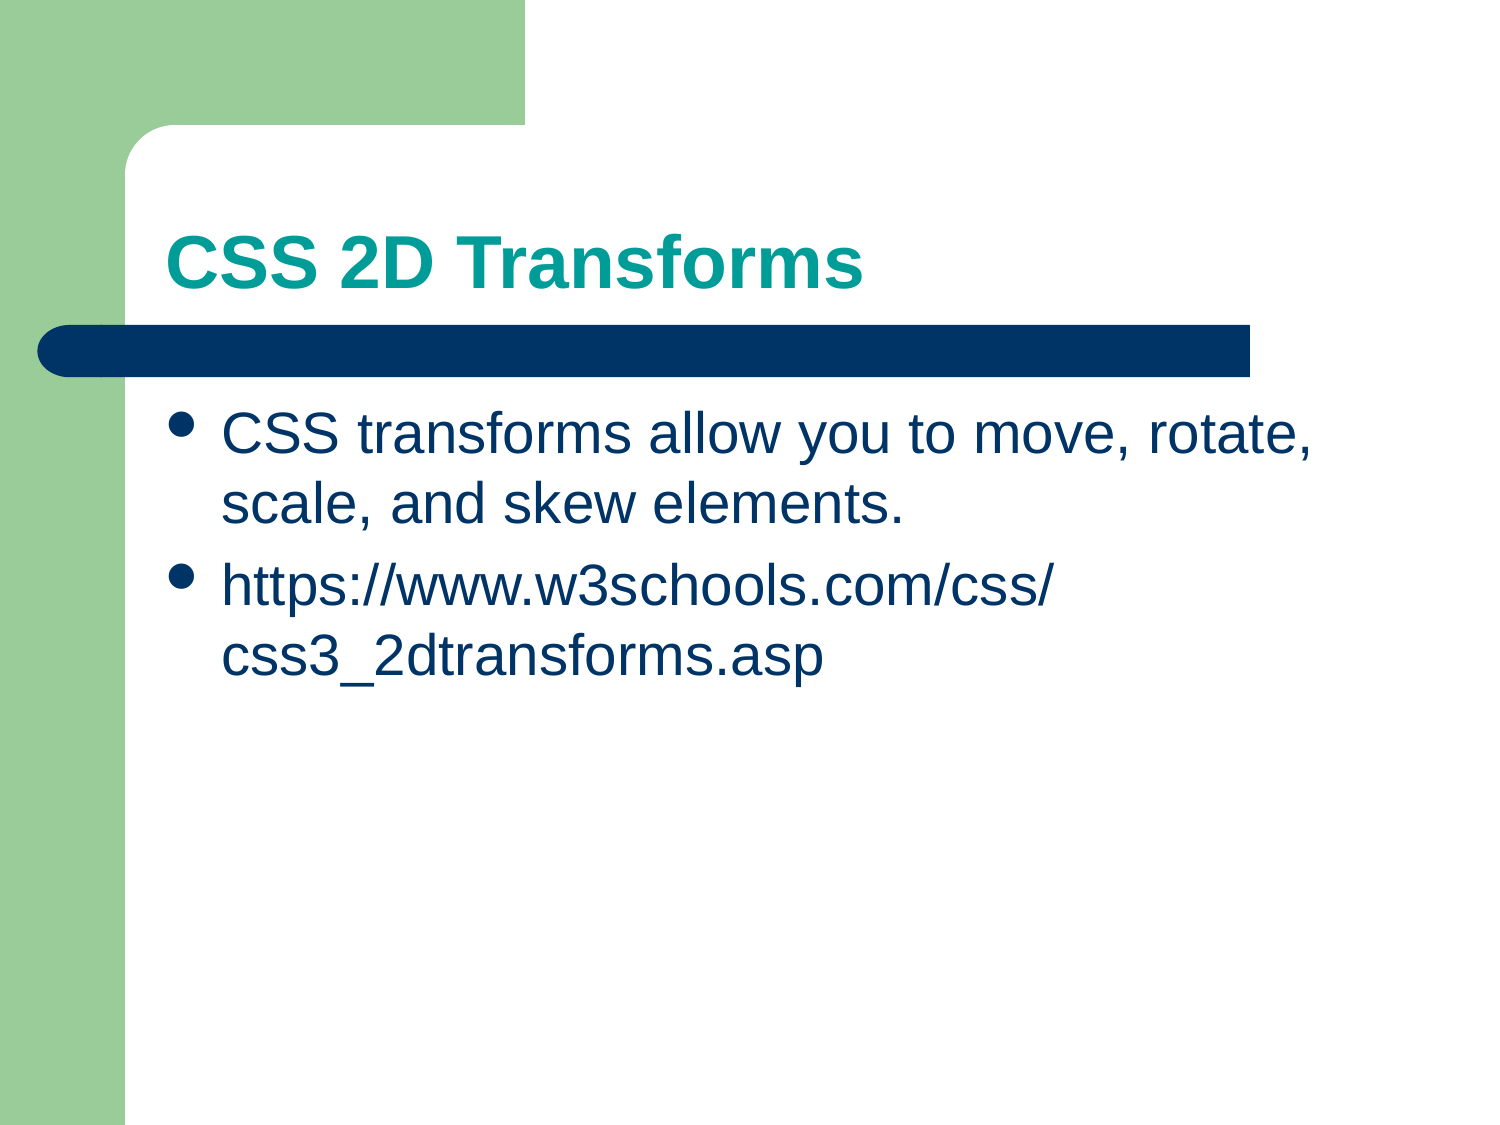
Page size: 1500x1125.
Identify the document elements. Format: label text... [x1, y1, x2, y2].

list CSS transforms allow you to move, rotate, scale, and skew elements. https://www.w3schools.com/css/css3_2dtransforms.asp [150, 387, 1463, 1000]
title CSS 2D Transforms [150, 125, 1463, 313]
